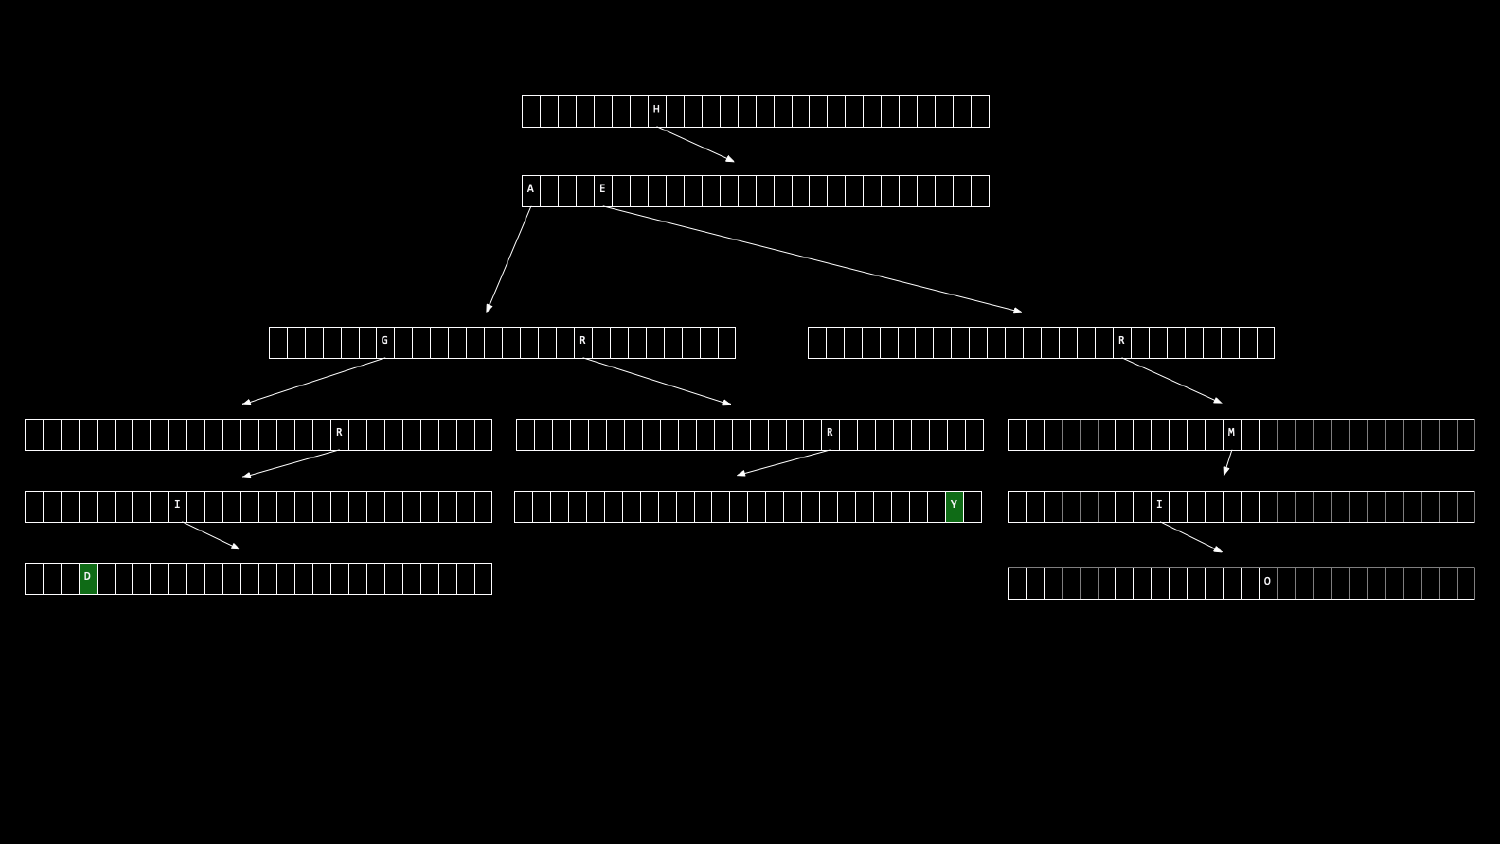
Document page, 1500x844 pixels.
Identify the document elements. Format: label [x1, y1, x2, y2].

picture [24, 94, 1476, 750]
